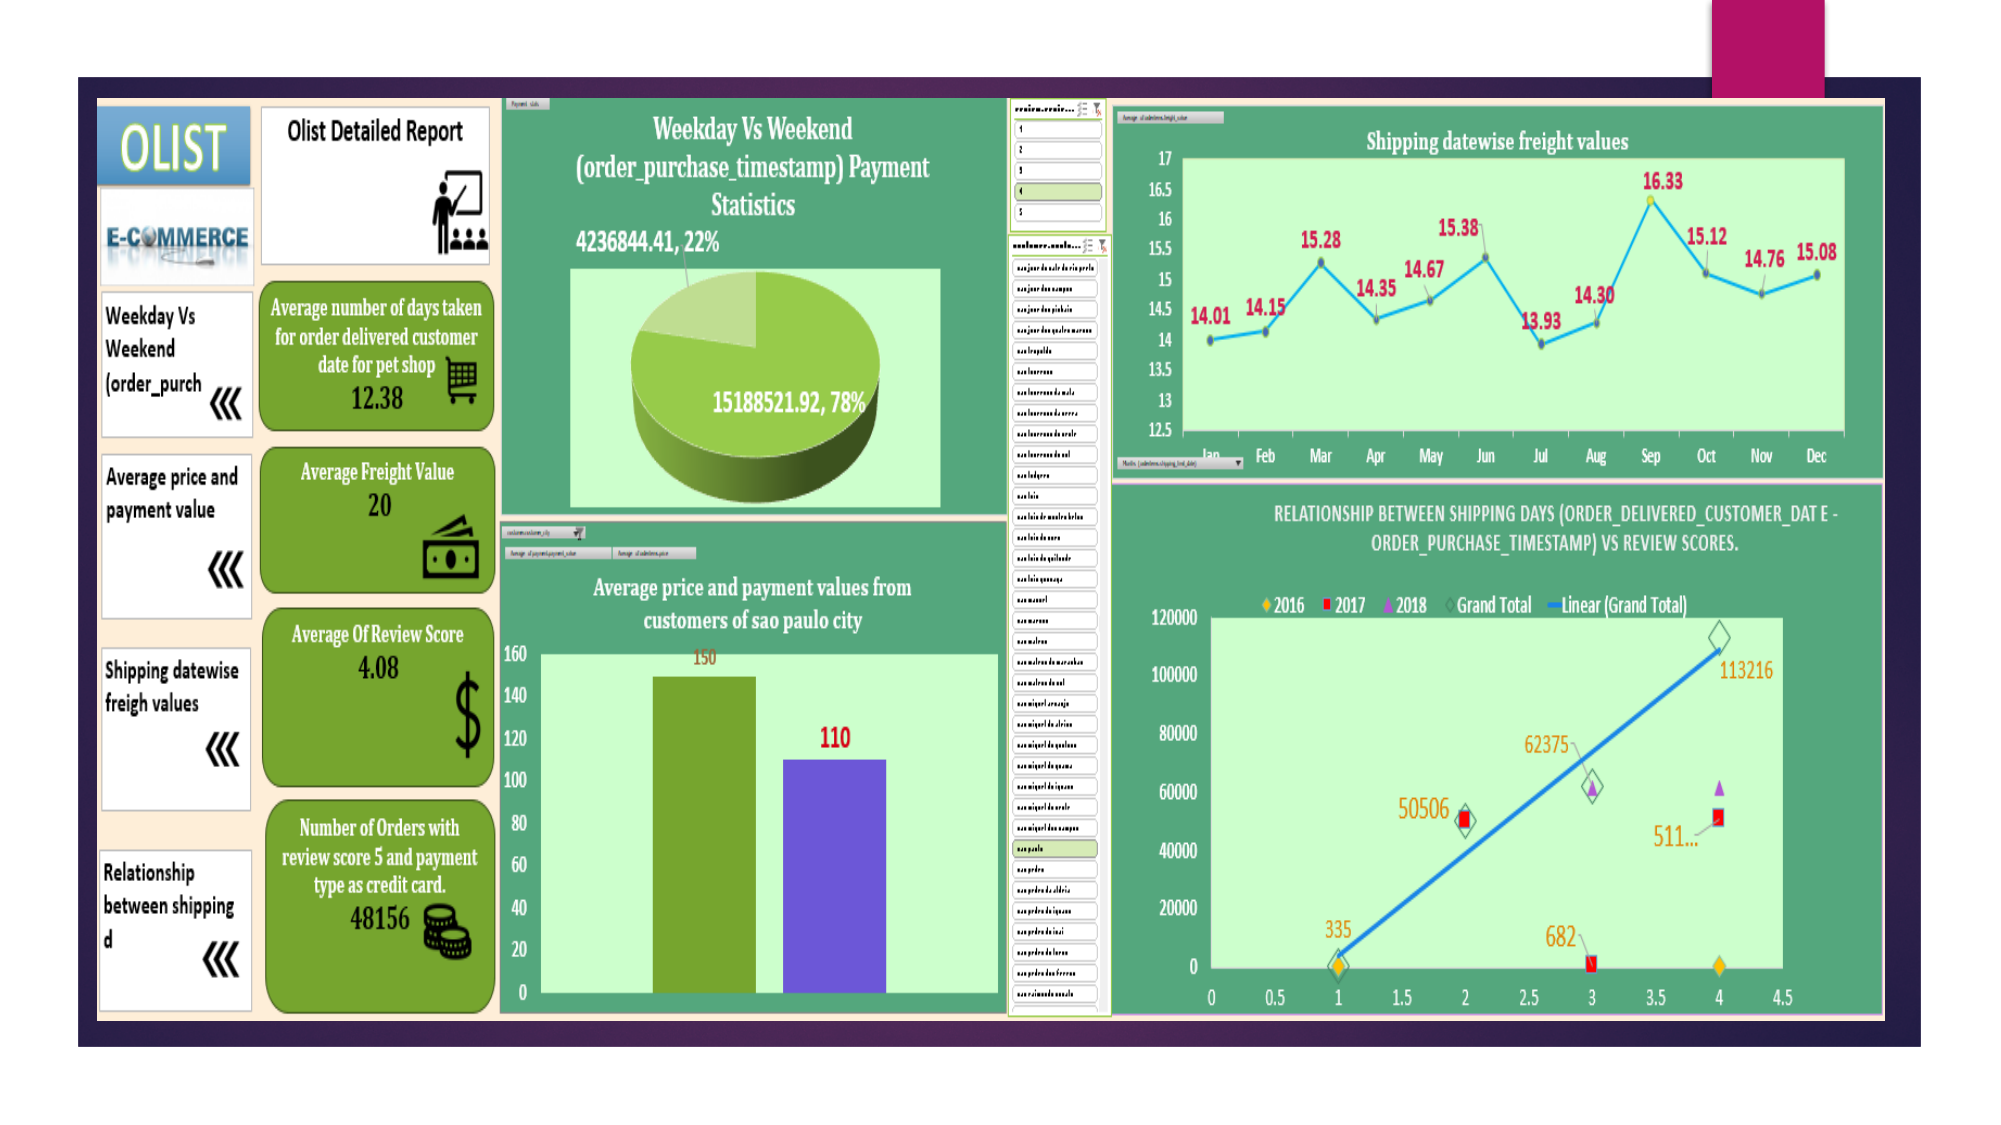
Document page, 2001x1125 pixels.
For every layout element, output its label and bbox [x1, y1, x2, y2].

picture [97, 97, 1886, 1021]
